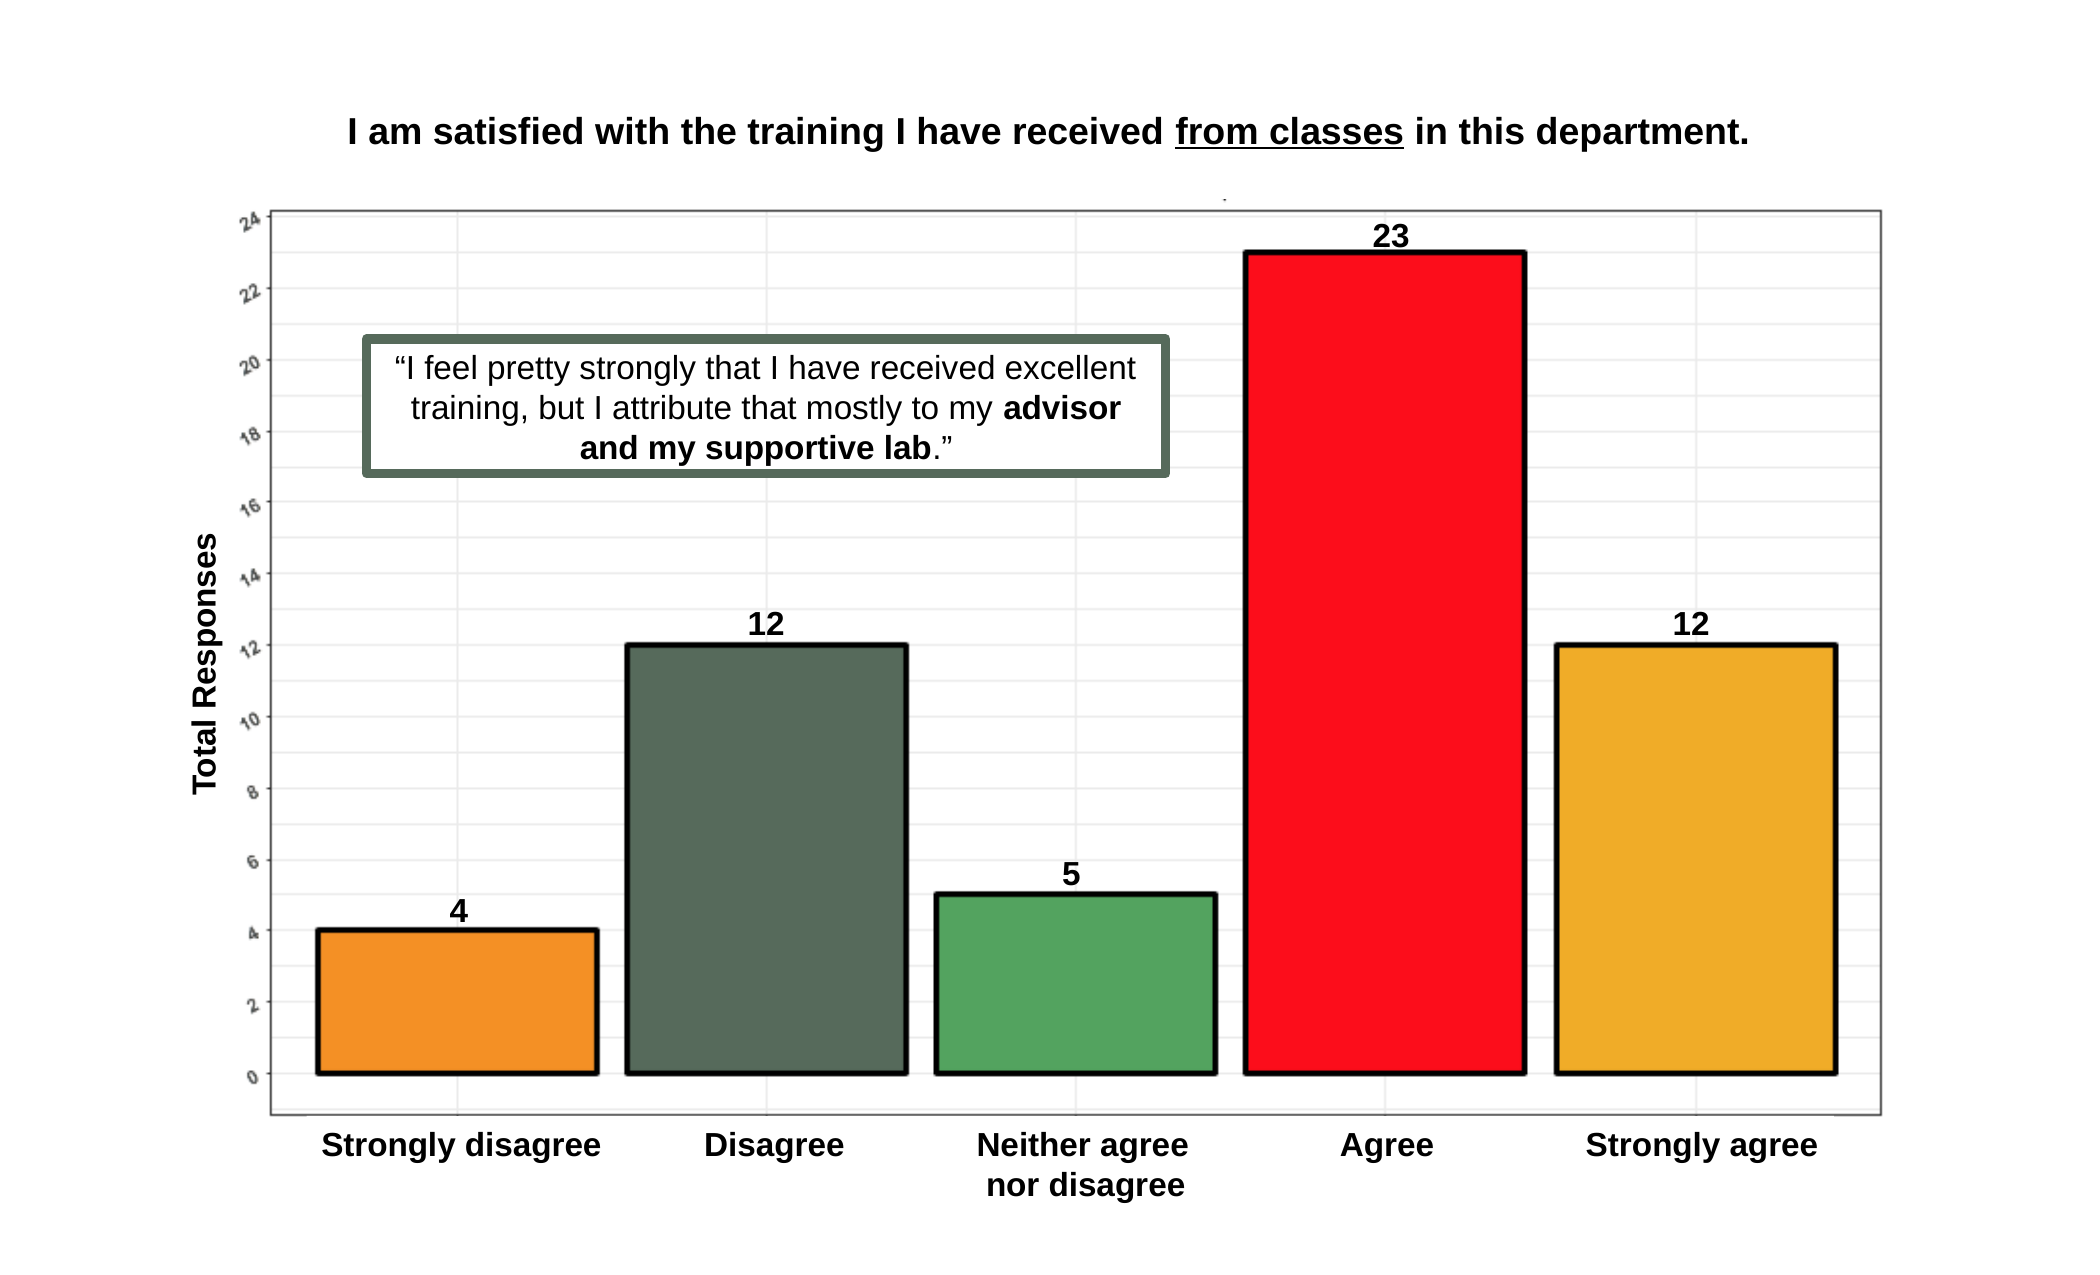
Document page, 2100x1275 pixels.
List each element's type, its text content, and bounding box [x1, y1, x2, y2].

picture [210, 199, 1888, 1173]
text_box I am satisfied with the training I have received from classes in this department. [332, 99, 1766, 160]
text_box Strongly disagree Disagree Neither agree Agree Strongly agree nor disagree [306, 1182, 1834, 1211]
text_box Total Responses [174, 517, 205, 811]
